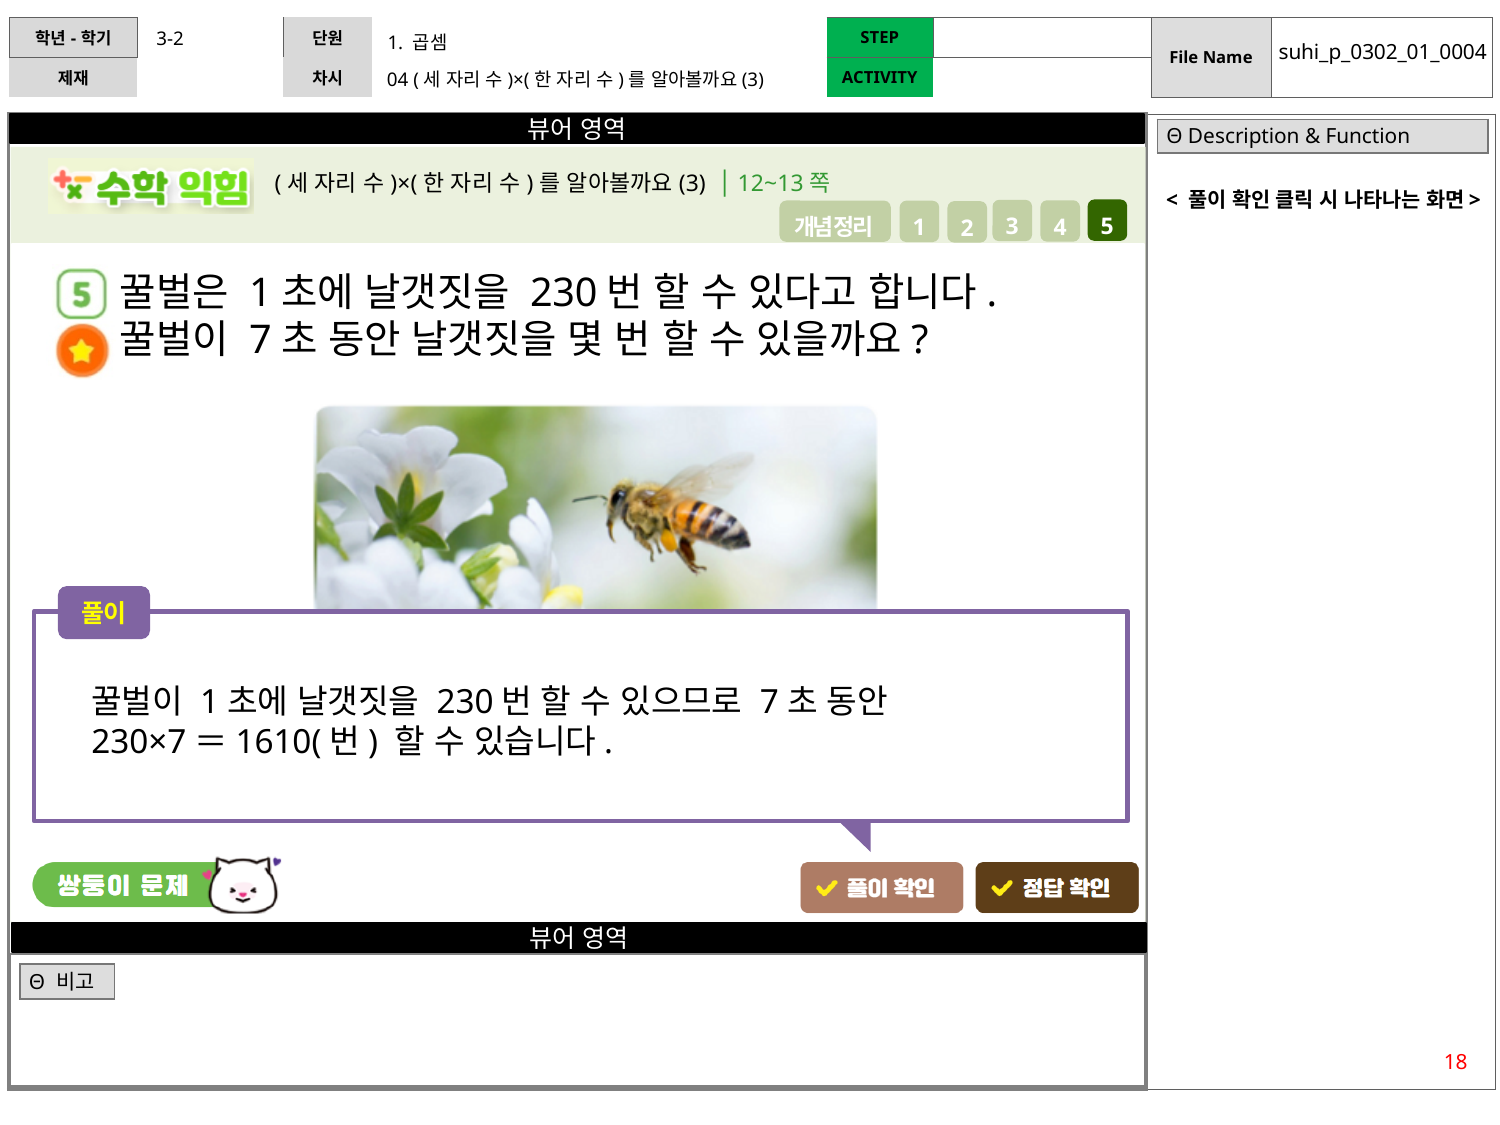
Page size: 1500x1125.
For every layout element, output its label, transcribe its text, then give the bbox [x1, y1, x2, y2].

picture [974, 859, 1141, 915]
text_box 3-2 [141, 18, 284, 55]
text_box < 풀이 확인 클릭 시 나타나는 화면> [1151, 179, 1500, 219]
picture [798, 859, 965, 915]
text_box 04 (세 자리 수)×(한 자리 수)를 알아볼까요(3) [372, 60, 821, 96]
picture [29, 850, 289, 915]
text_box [779, 190, 1135, 249]
picture [45, 264, 116, 380]
text_box (세 자리 수)×(한 자리 수)를 알아볼까요(3) │ 12~13쪽 [259, 160, 1019, 204]
table_header Θ Description & Function [1158, 120, 1487, 152]
text_box suhi_p_0302_01_0004 [1263, 30, 1500, 71]
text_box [33, 585, 1128, 853]
text_box 1. 곱셈 [372, 23, 828, 48]
picture [312, 402, 881, 585]
picture [48, 158, 254, 214]
text_box 꿀벌은 1초에 날갯짓을 230번 할 수 있다고 합니다. 꿀벌이 7초 동안 날갯짓을 몇 번 할 수 있을까요? [105, 259, 1140, 370]
